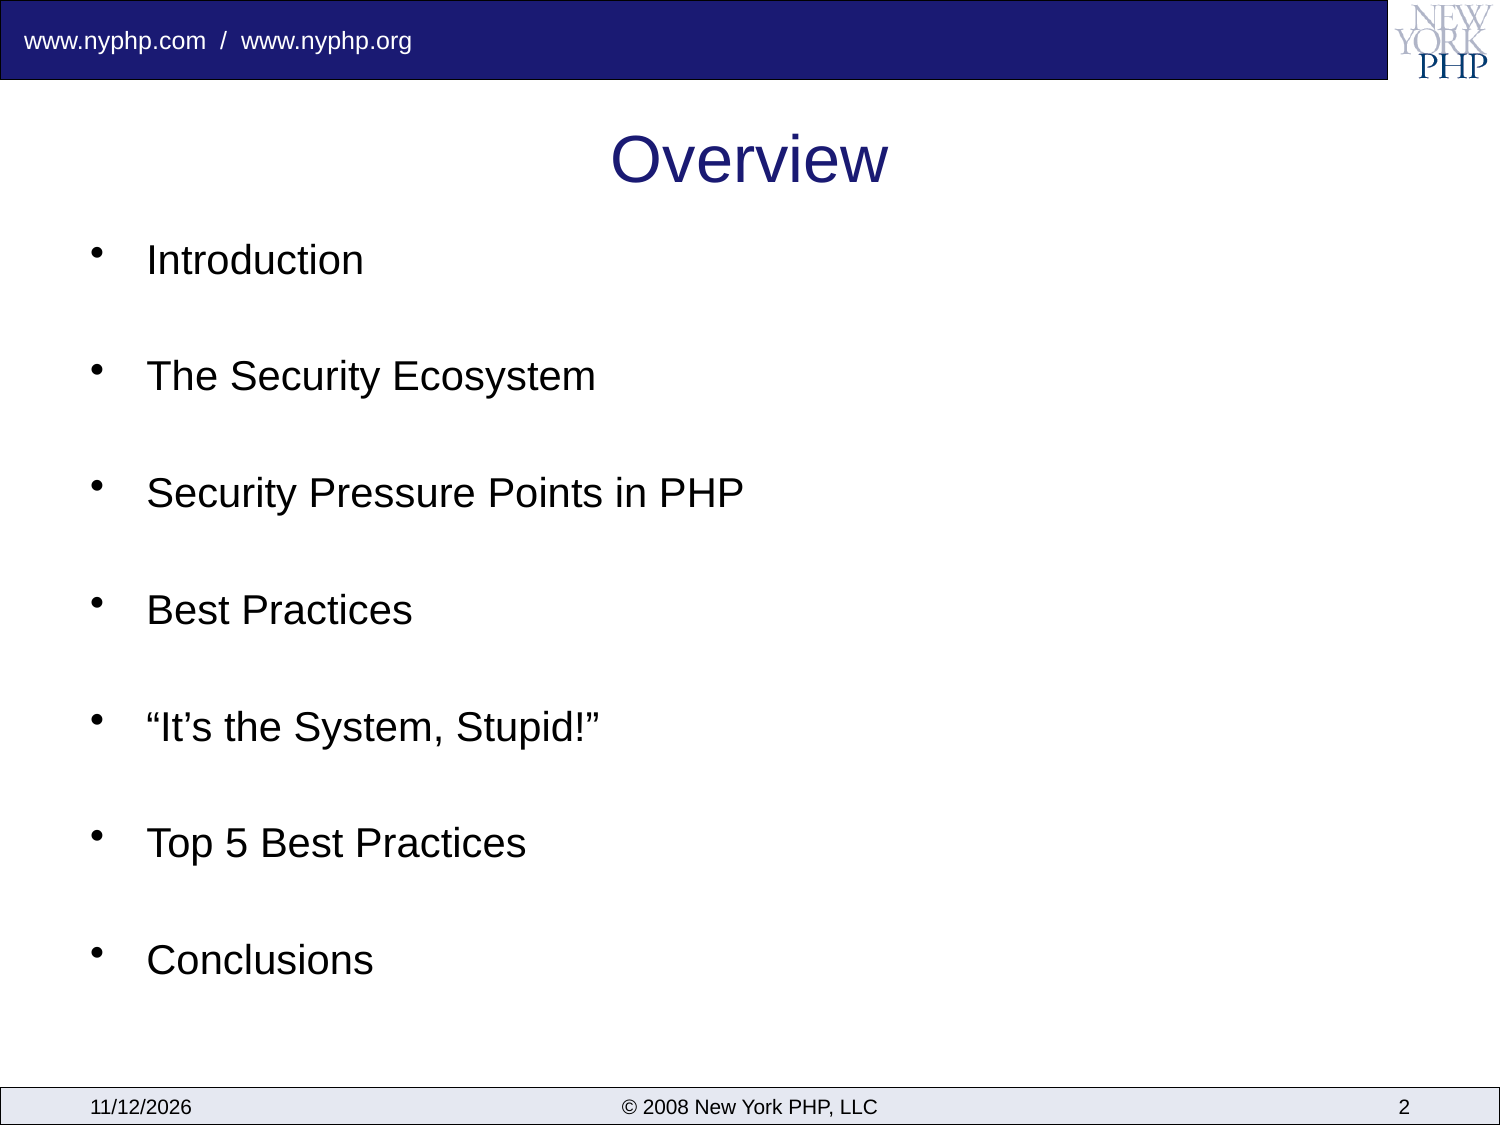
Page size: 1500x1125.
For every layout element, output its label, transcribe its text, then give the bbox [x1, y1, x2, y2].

list Introduction The Security Ecosystem Security Pressure Points in PHP Best Practices “It’s the System, Stupid!” Top 5 Best Practices Conclusions [74, 224, 1426, 1063]
footer © 2008 New York PHP, LLC [512, 1087, 988, 1125]
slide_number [74, 1087, 426, 1125]
title Overview [75, 75, 1425, 224]
slide_number 2 [1074, 1087, 1426, 1125]
picture [1393, 2, 1494, 80]
